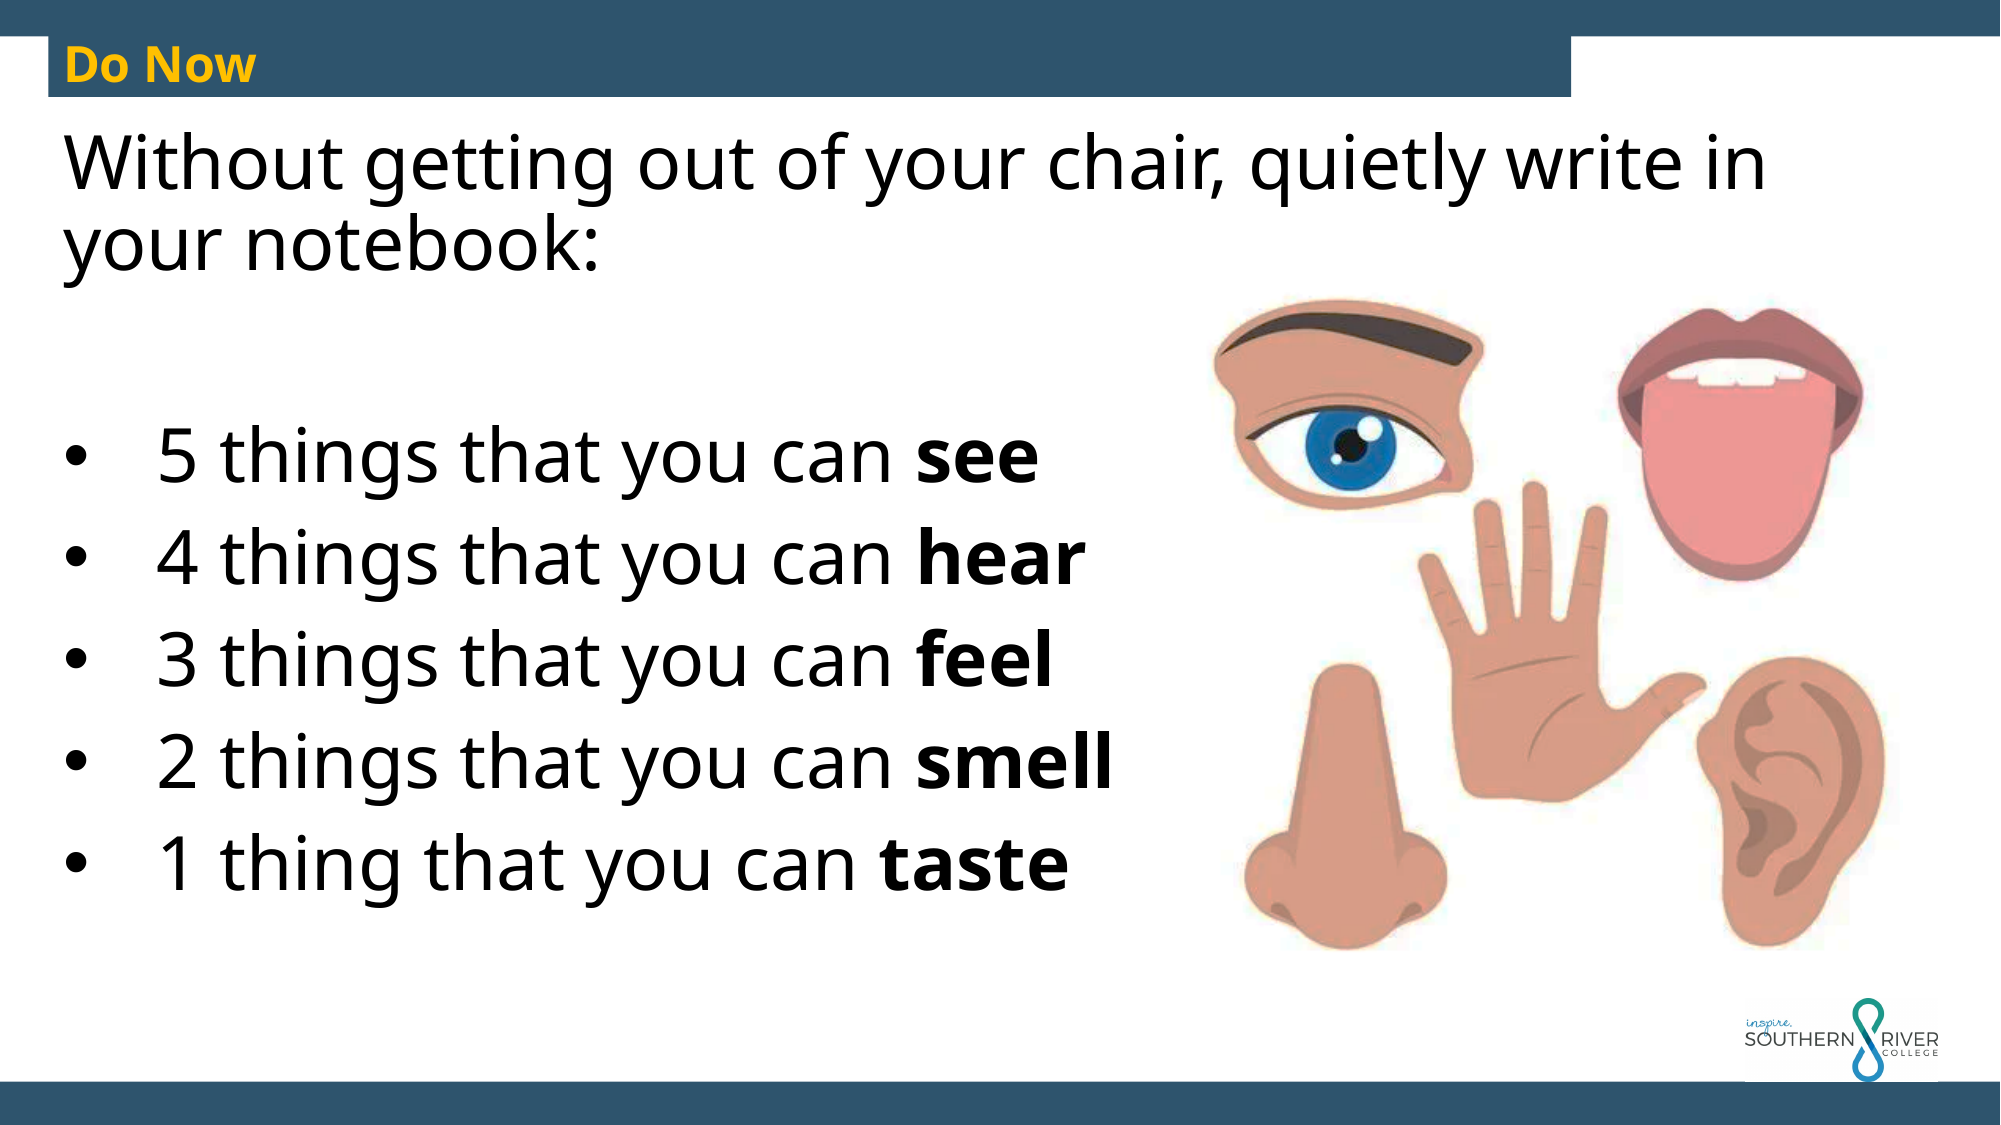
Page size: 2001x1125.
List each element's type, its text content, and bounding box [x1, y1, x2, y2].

picture [1196, 271, 1903, 979]
list Do Now [48, 35, 1572, 97]
list Without getting out of your chair, quietly write in your notebook: 5 things that you can see 4 things that you can hear 3 things that you can feel 2 things that you can smell 1 thing that you can taste [48, 117, 1915, 283]
picture [1745, 998, 1938, 1082]
